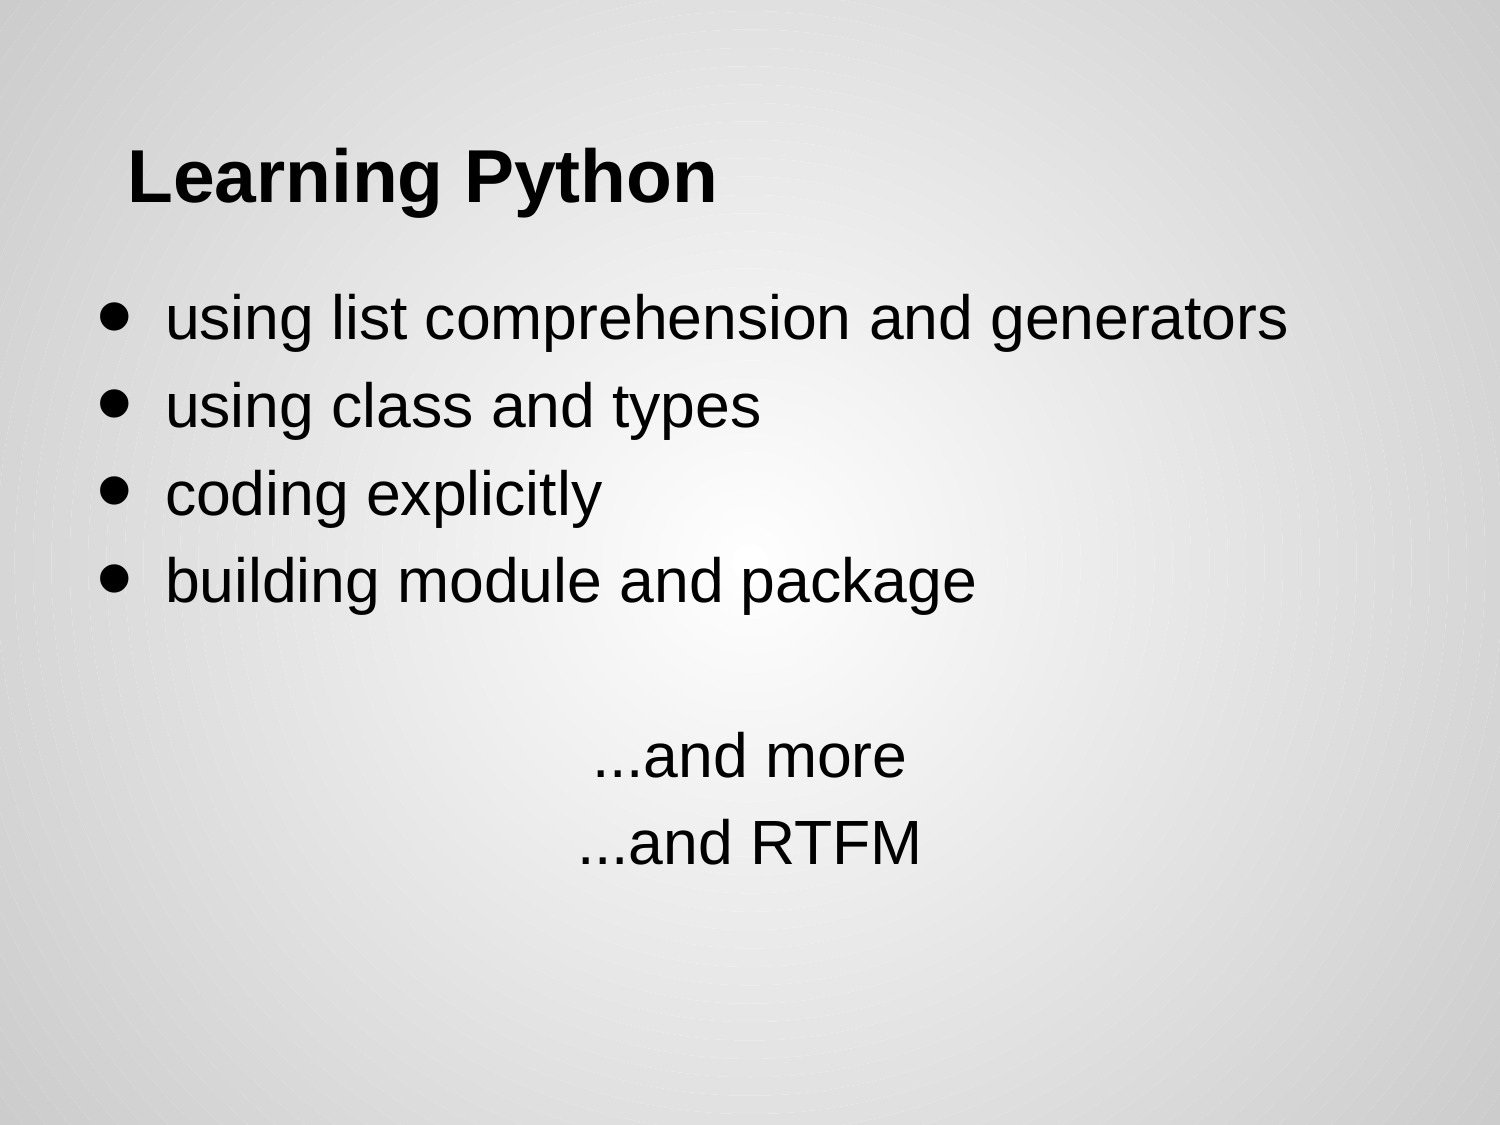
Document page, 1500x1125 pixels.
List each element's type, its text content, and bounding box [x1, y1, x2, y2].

title Learning Python [75, 45, 1425, 233]
list using list comprehension and generators using class and types coding explicitly building module and package ...and more ...and RTFM [75, 262, 1425, 1078]
